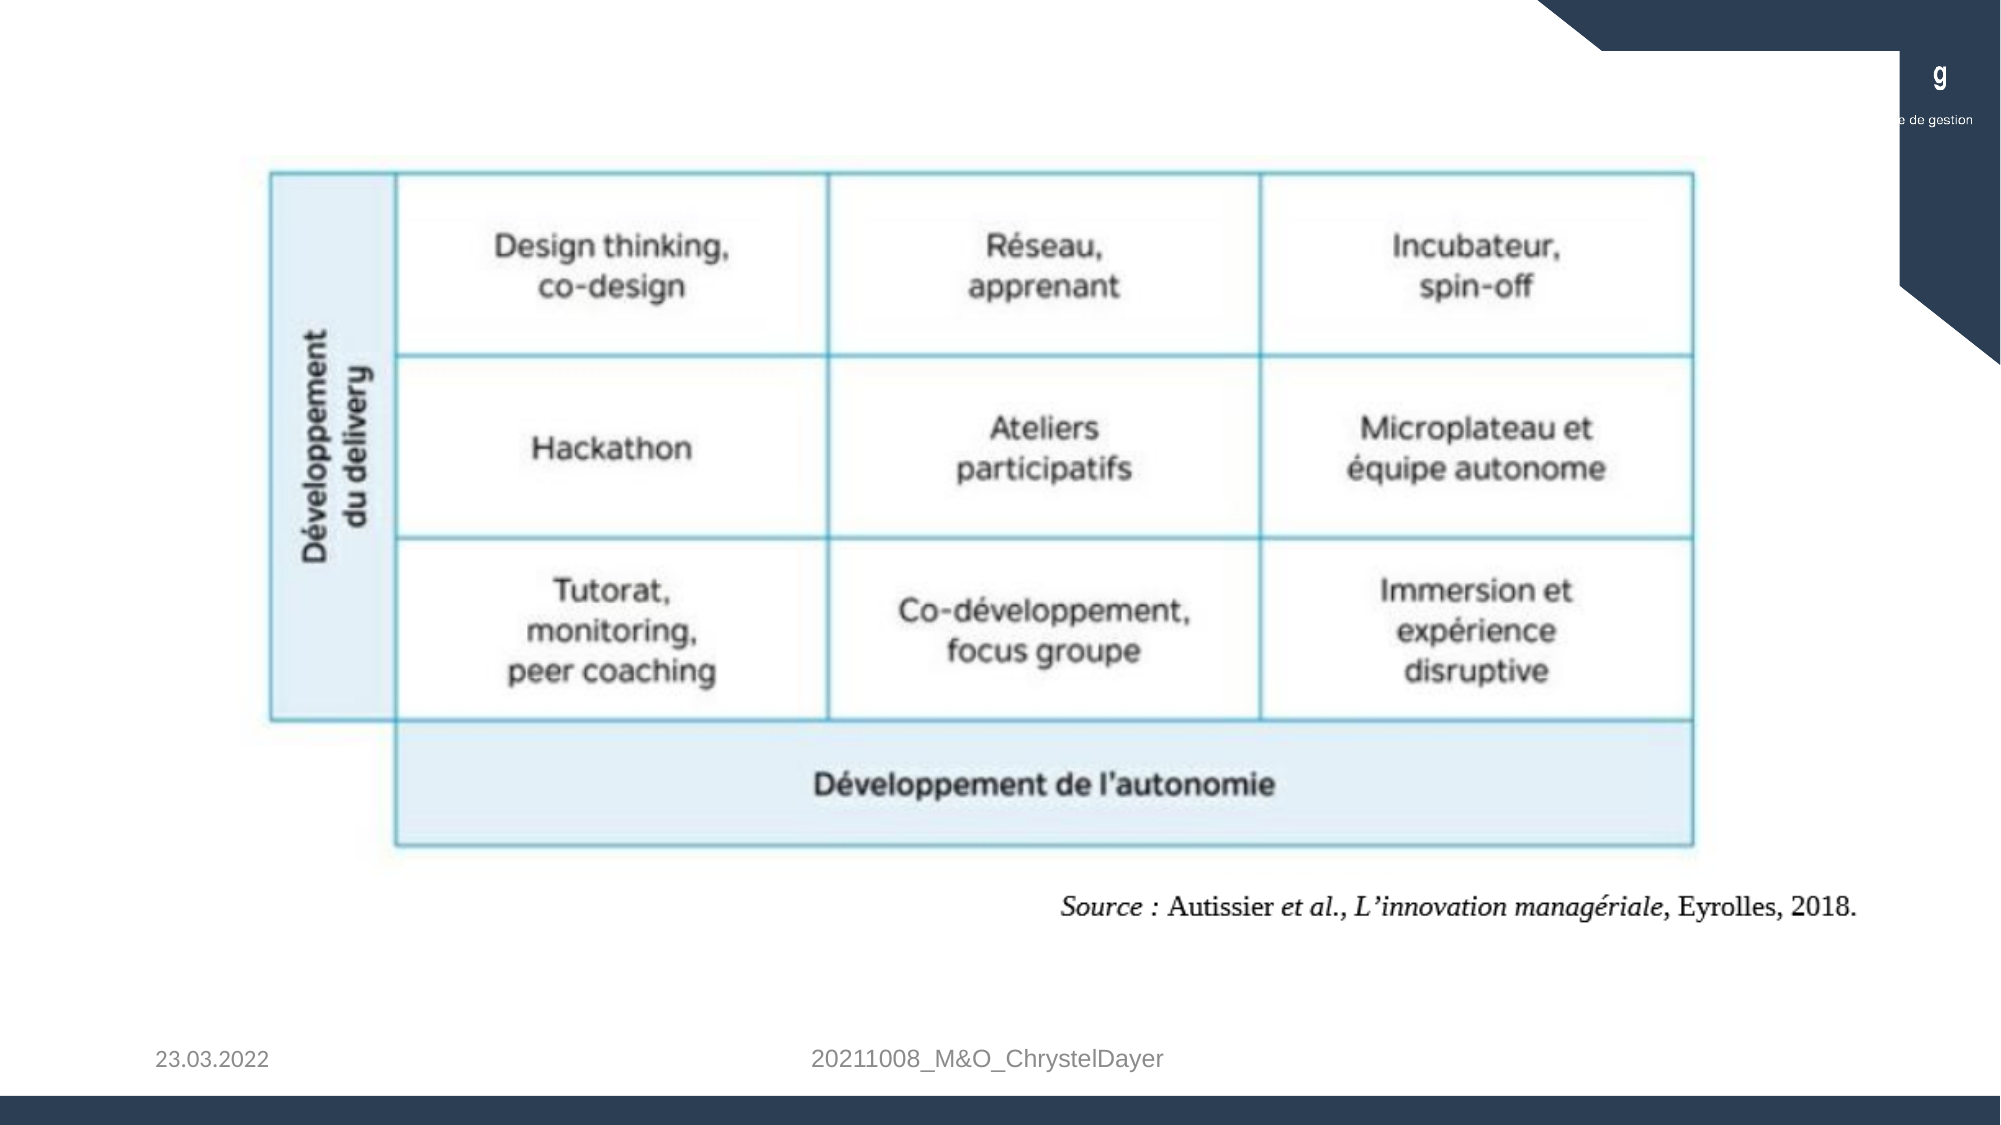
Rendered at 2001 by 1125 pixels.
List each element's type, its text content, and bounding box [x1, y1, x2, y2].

picture [100, 50, 1972, 955]
footer 20211008_M&O_ChrystelDayer [650, 1027, 1326, 1088]
